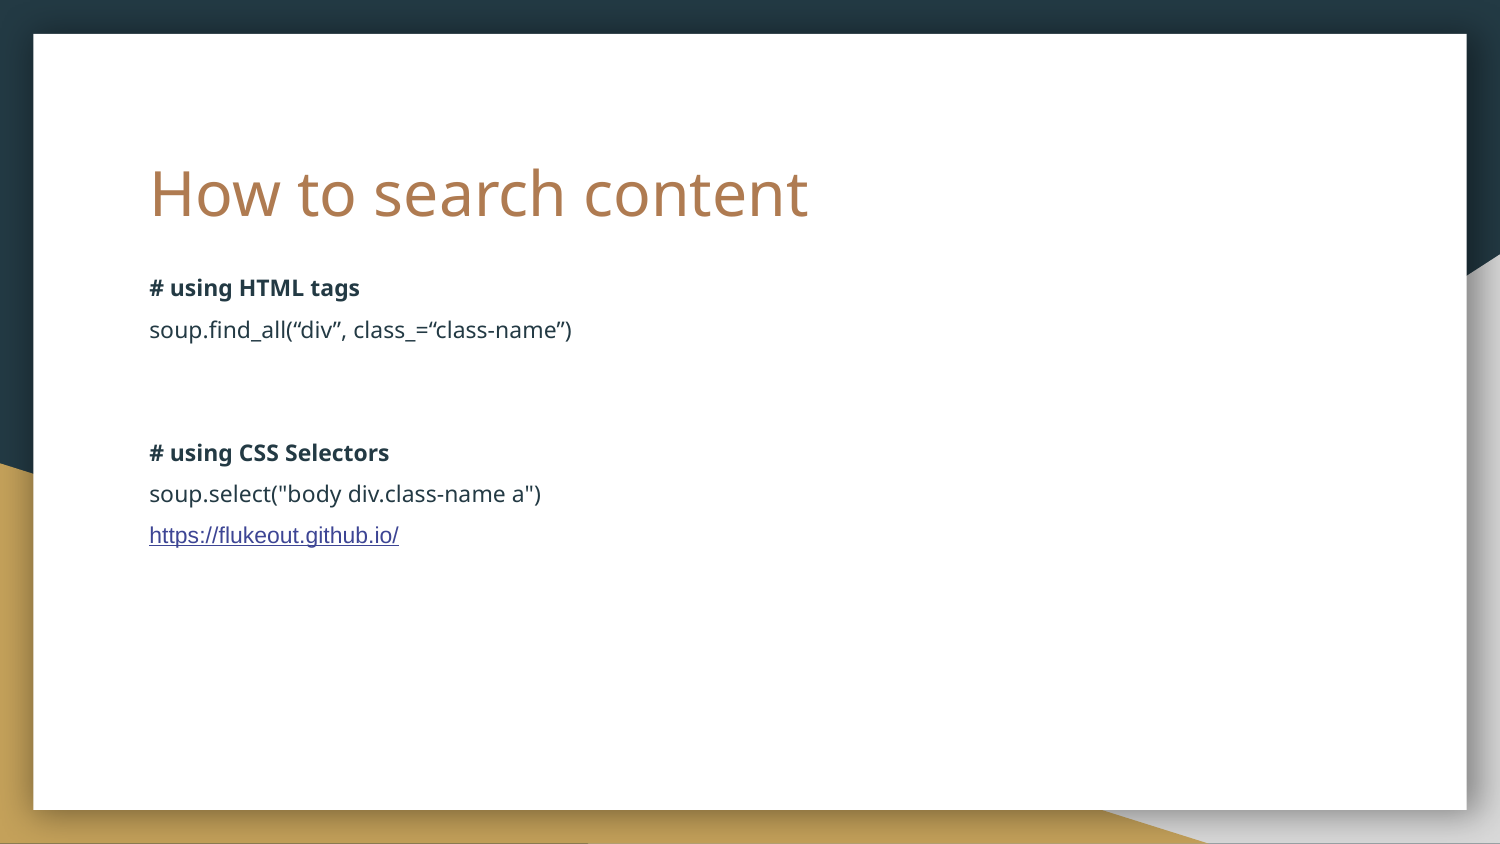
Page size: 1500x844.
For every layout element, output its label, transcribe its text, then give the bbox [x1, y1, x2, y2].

list # using HTML tags soup.find_all(“div”, class_=“class-name”) # using CSS Selectors soup.select("body div.class-name a") https://flukeout.github.io/ [134, 245, 1366, 621]
title How to search content [134, 138, 1366, 245]
